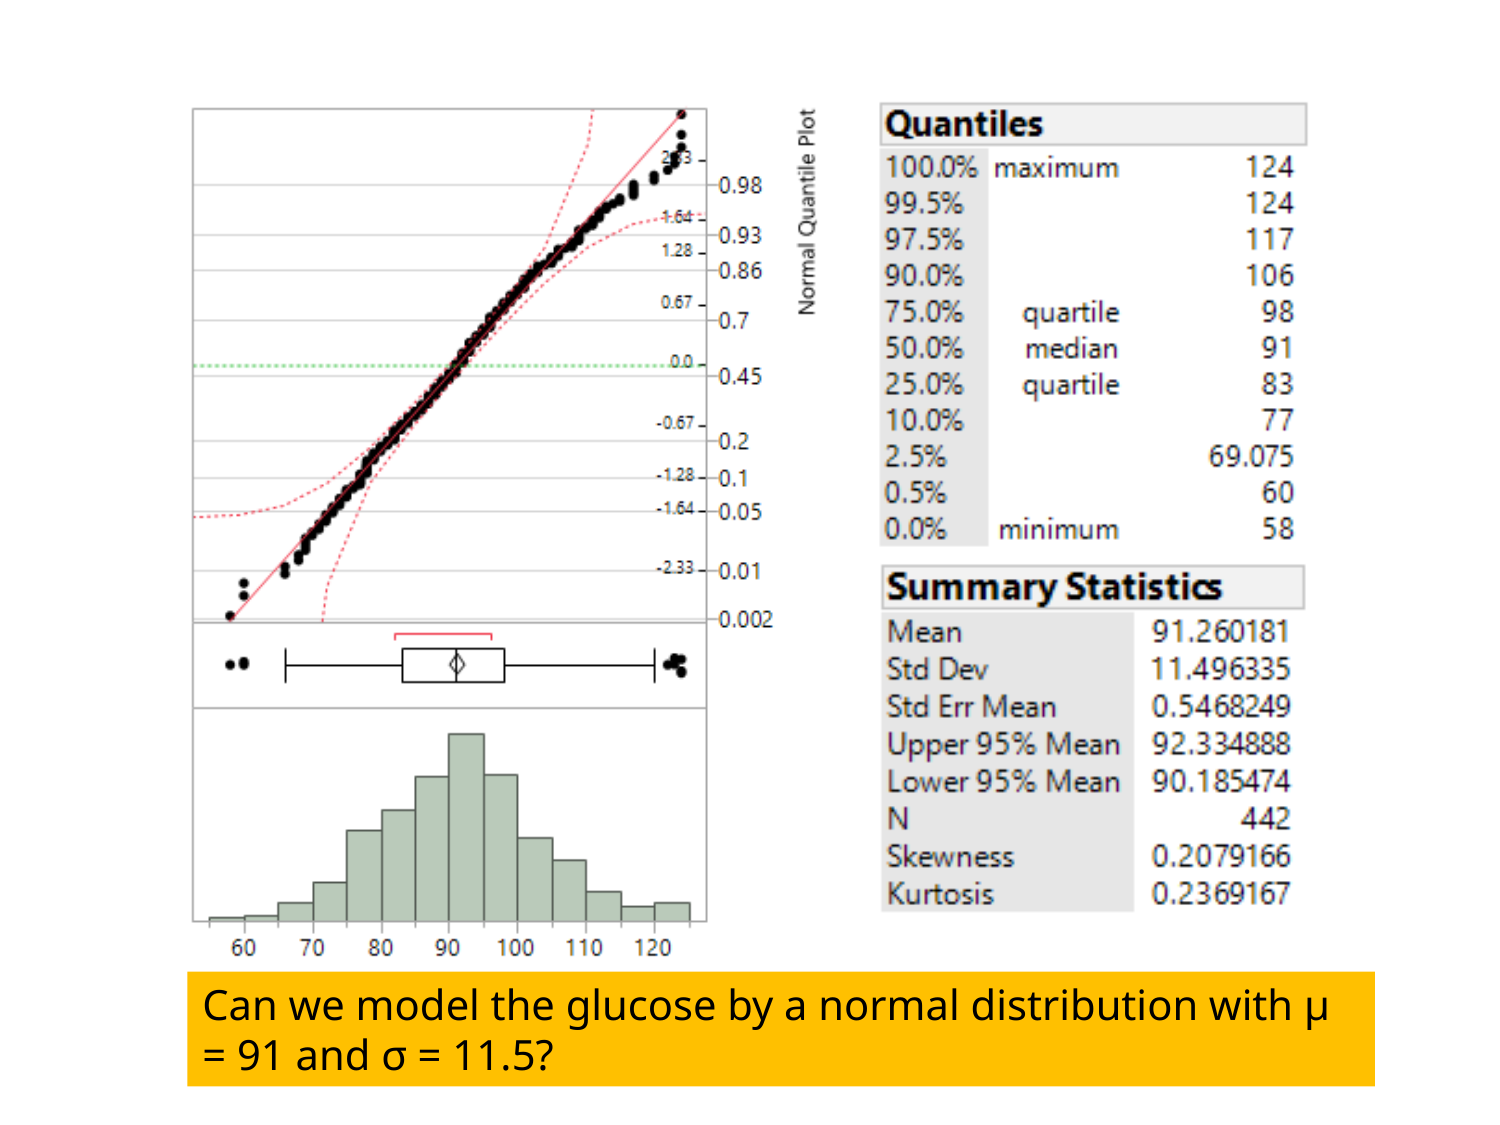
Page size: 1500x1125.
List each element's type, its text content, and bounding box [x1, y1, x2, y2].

text_box Can we model the glucose by a normal distribution with μ = 91 and σ = 11.5? [187, 971, 1375, 1087]
picture [159, 88, 1313, 1010]
